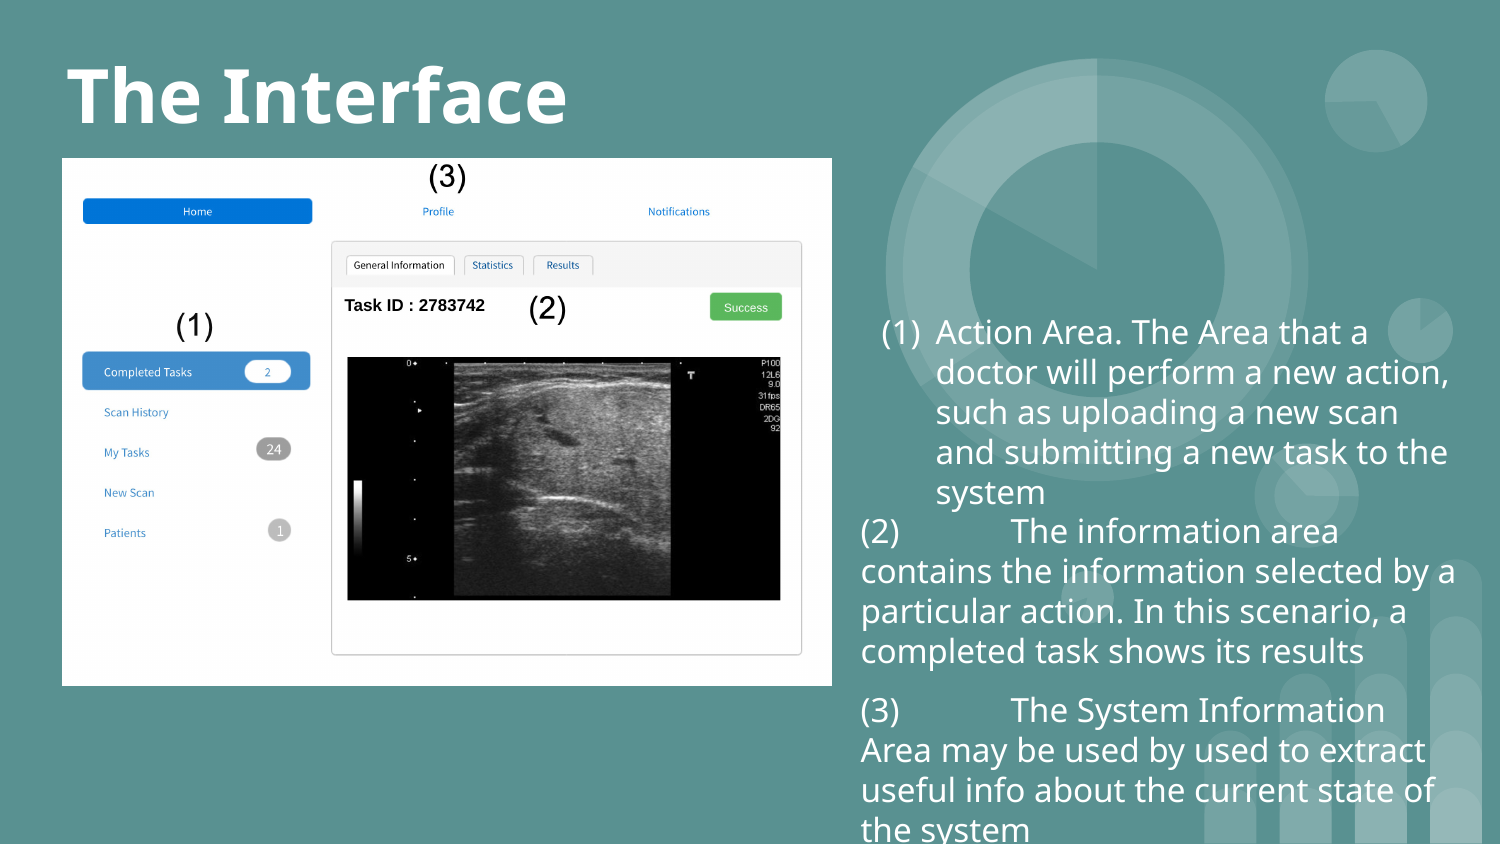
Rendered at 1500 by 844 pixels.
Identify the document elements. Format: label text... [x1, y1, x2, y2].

subtitle (3) The System Information Area may be used by used to extract useful info about the current state of the system [845, 674, 1477, 844]
subtitle (2) The information area contains the information selected by a particular action. In this scenario, a completed task shows its results [845, 495, 1477, 674]
picture [62, 158, 832, 686]
title The Interface [51, 20, 1449, 167]
subtitle Action Area. The Area that a doctor will perform a new action, such as uploading a new scan and submitting a new task to the system [845, 296, 1477, 495]
